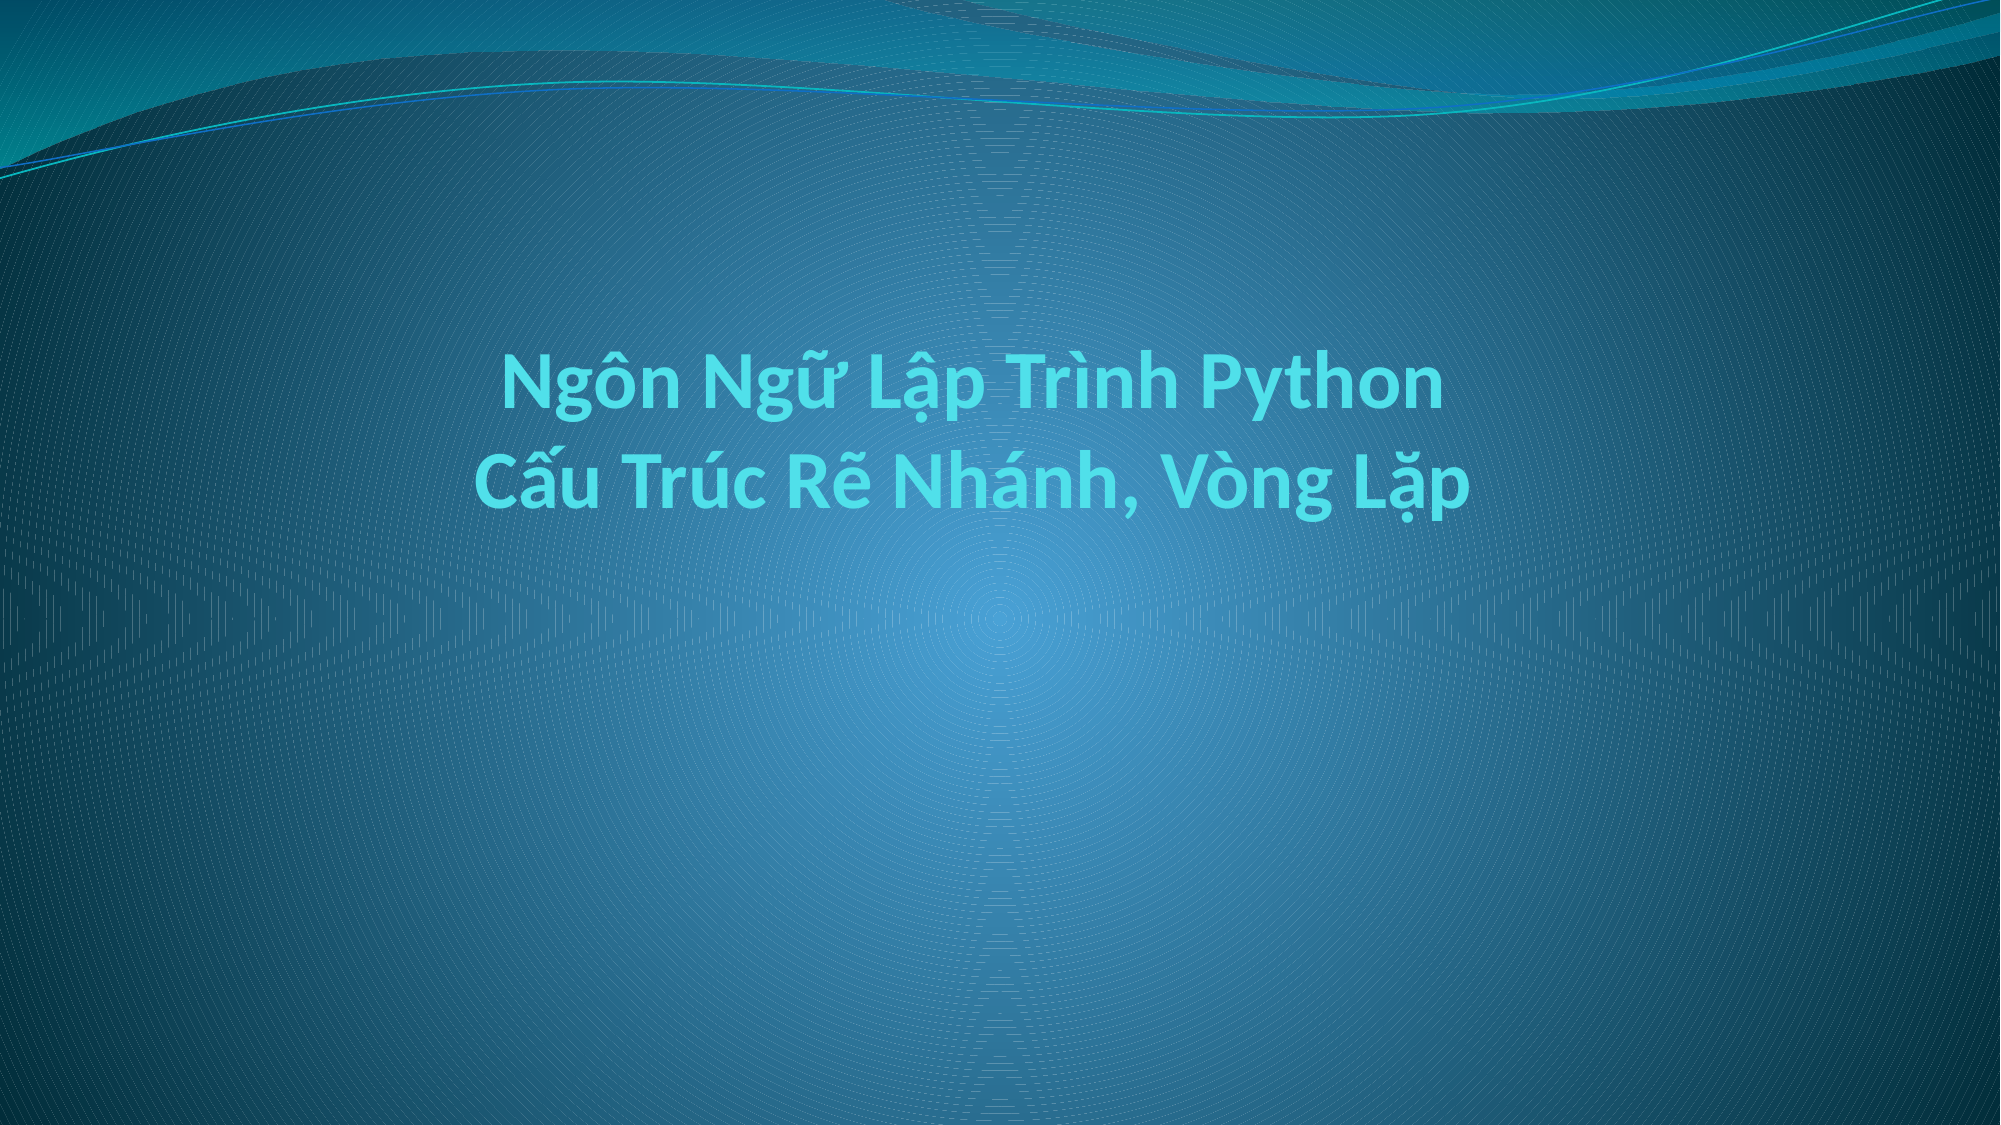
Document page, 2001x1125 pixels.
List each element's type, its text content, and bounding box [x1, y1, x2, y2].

title Ngôn Ngữ Lập Trình Python Cấu Trúc Rẽ Nhánh, Vòng Lặp [116, 224, 1834, 525]
